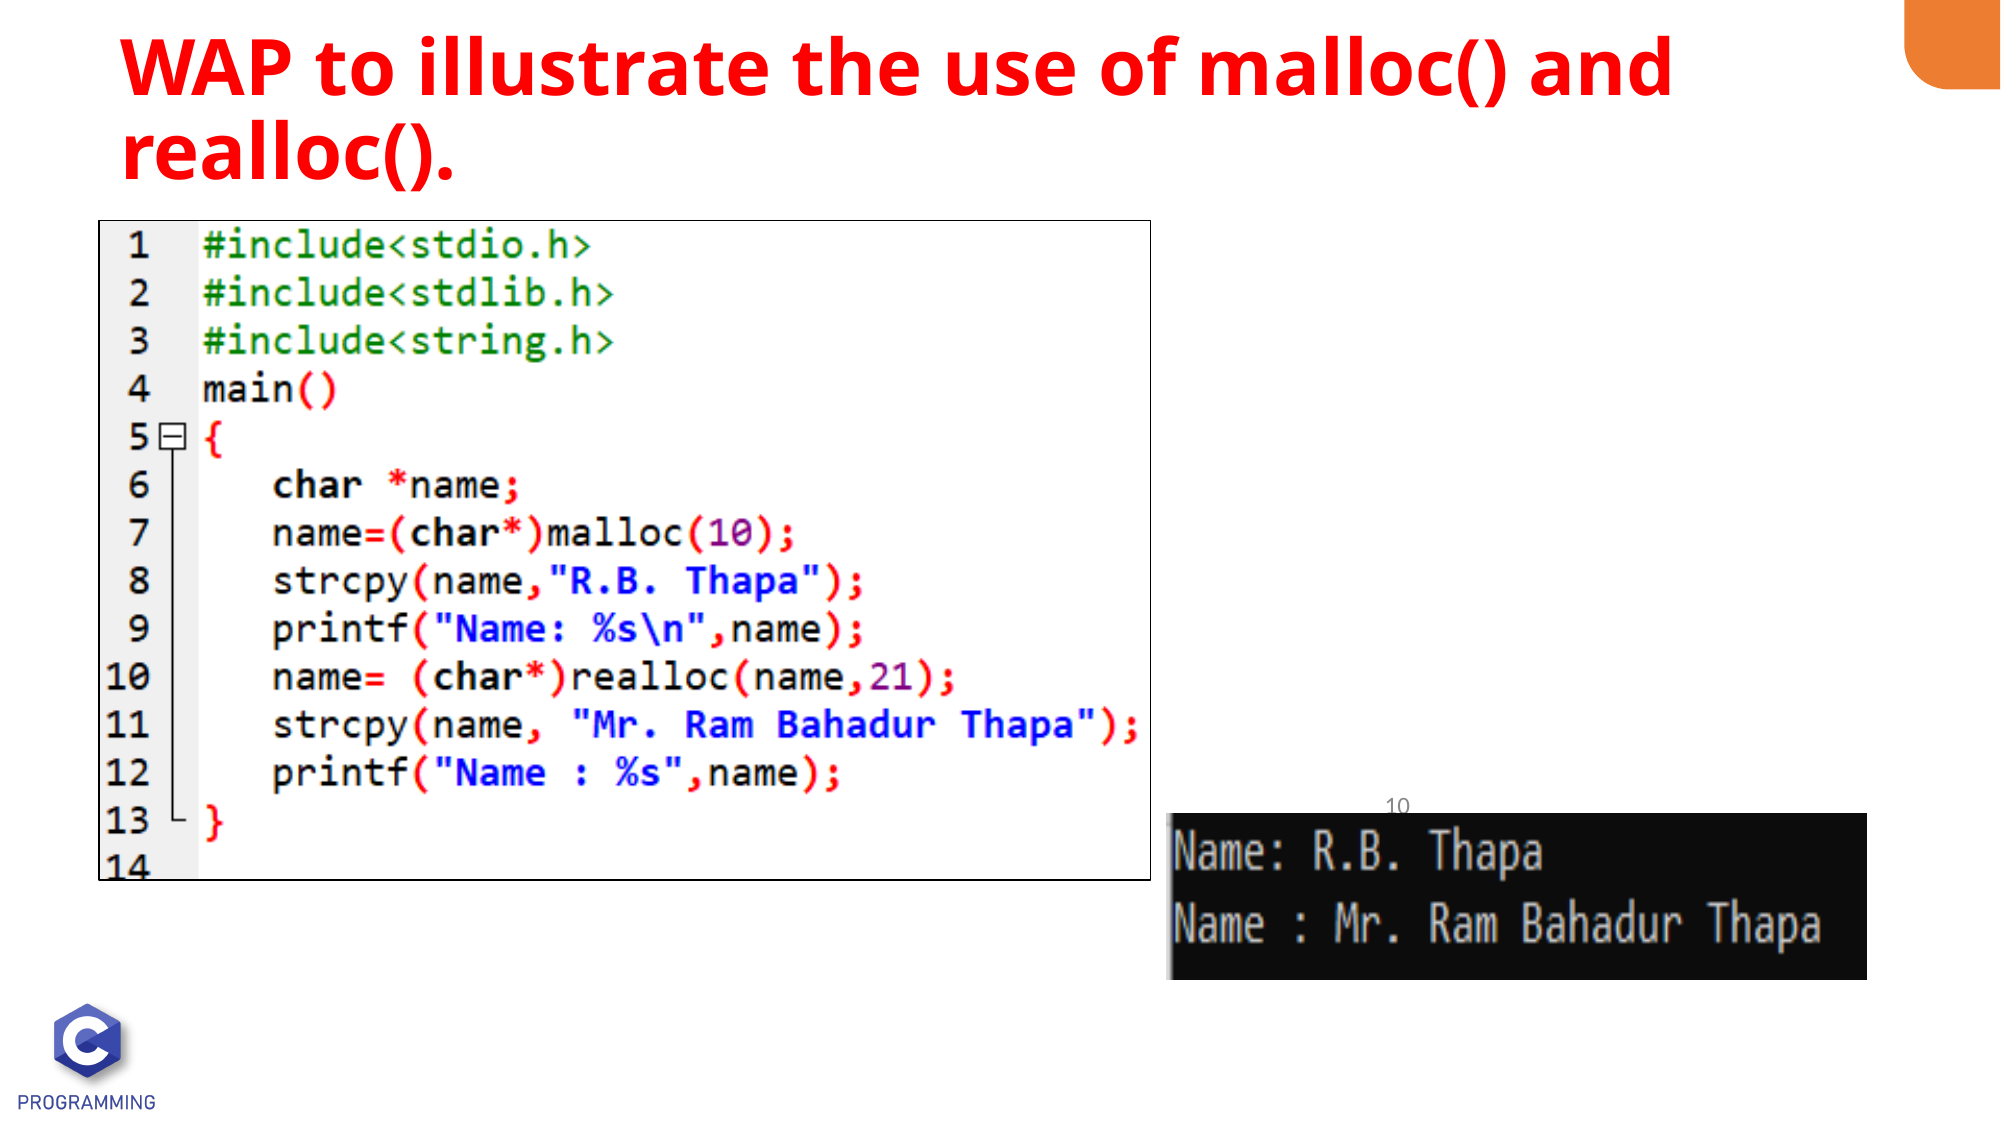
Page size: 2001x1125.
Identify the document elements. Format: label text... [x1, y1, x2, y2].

slide_number 10 [1151, 782, 1425, 827]
picture [0, 993, 168, 1125]
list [1166, 813, 1867, 980]
picture [99, 221, 1150, 880]
title WAP to illustrate the use of malloc() and realloc(). [99, 45, 1900, 180]
